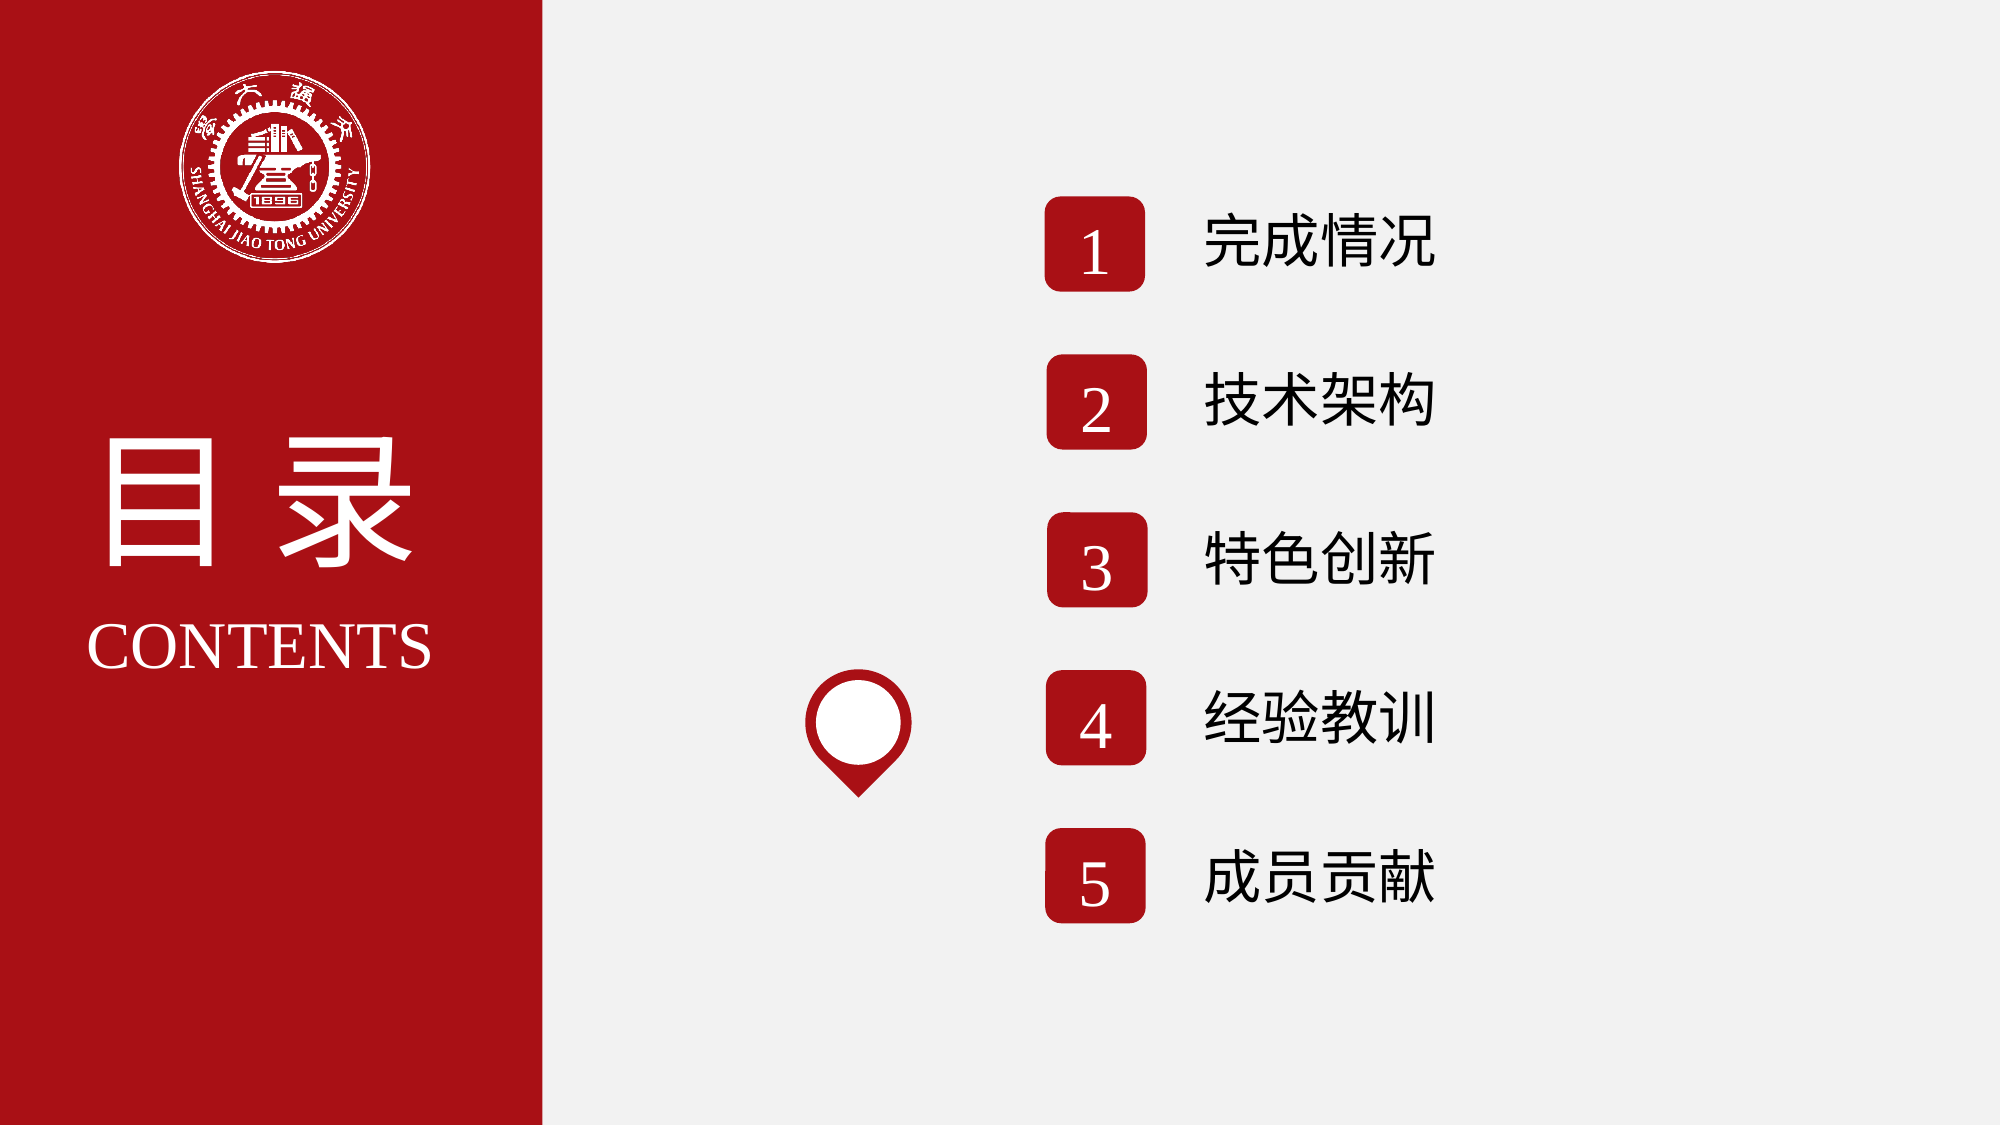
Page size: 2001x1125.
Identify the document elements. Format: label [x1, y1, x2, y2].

text_box [71, 397, 471, 691]
text_box [1044, 196, 1500, 929]
picture [141, 66, 401, 268]
text_box [805, 669, 912, 776]
